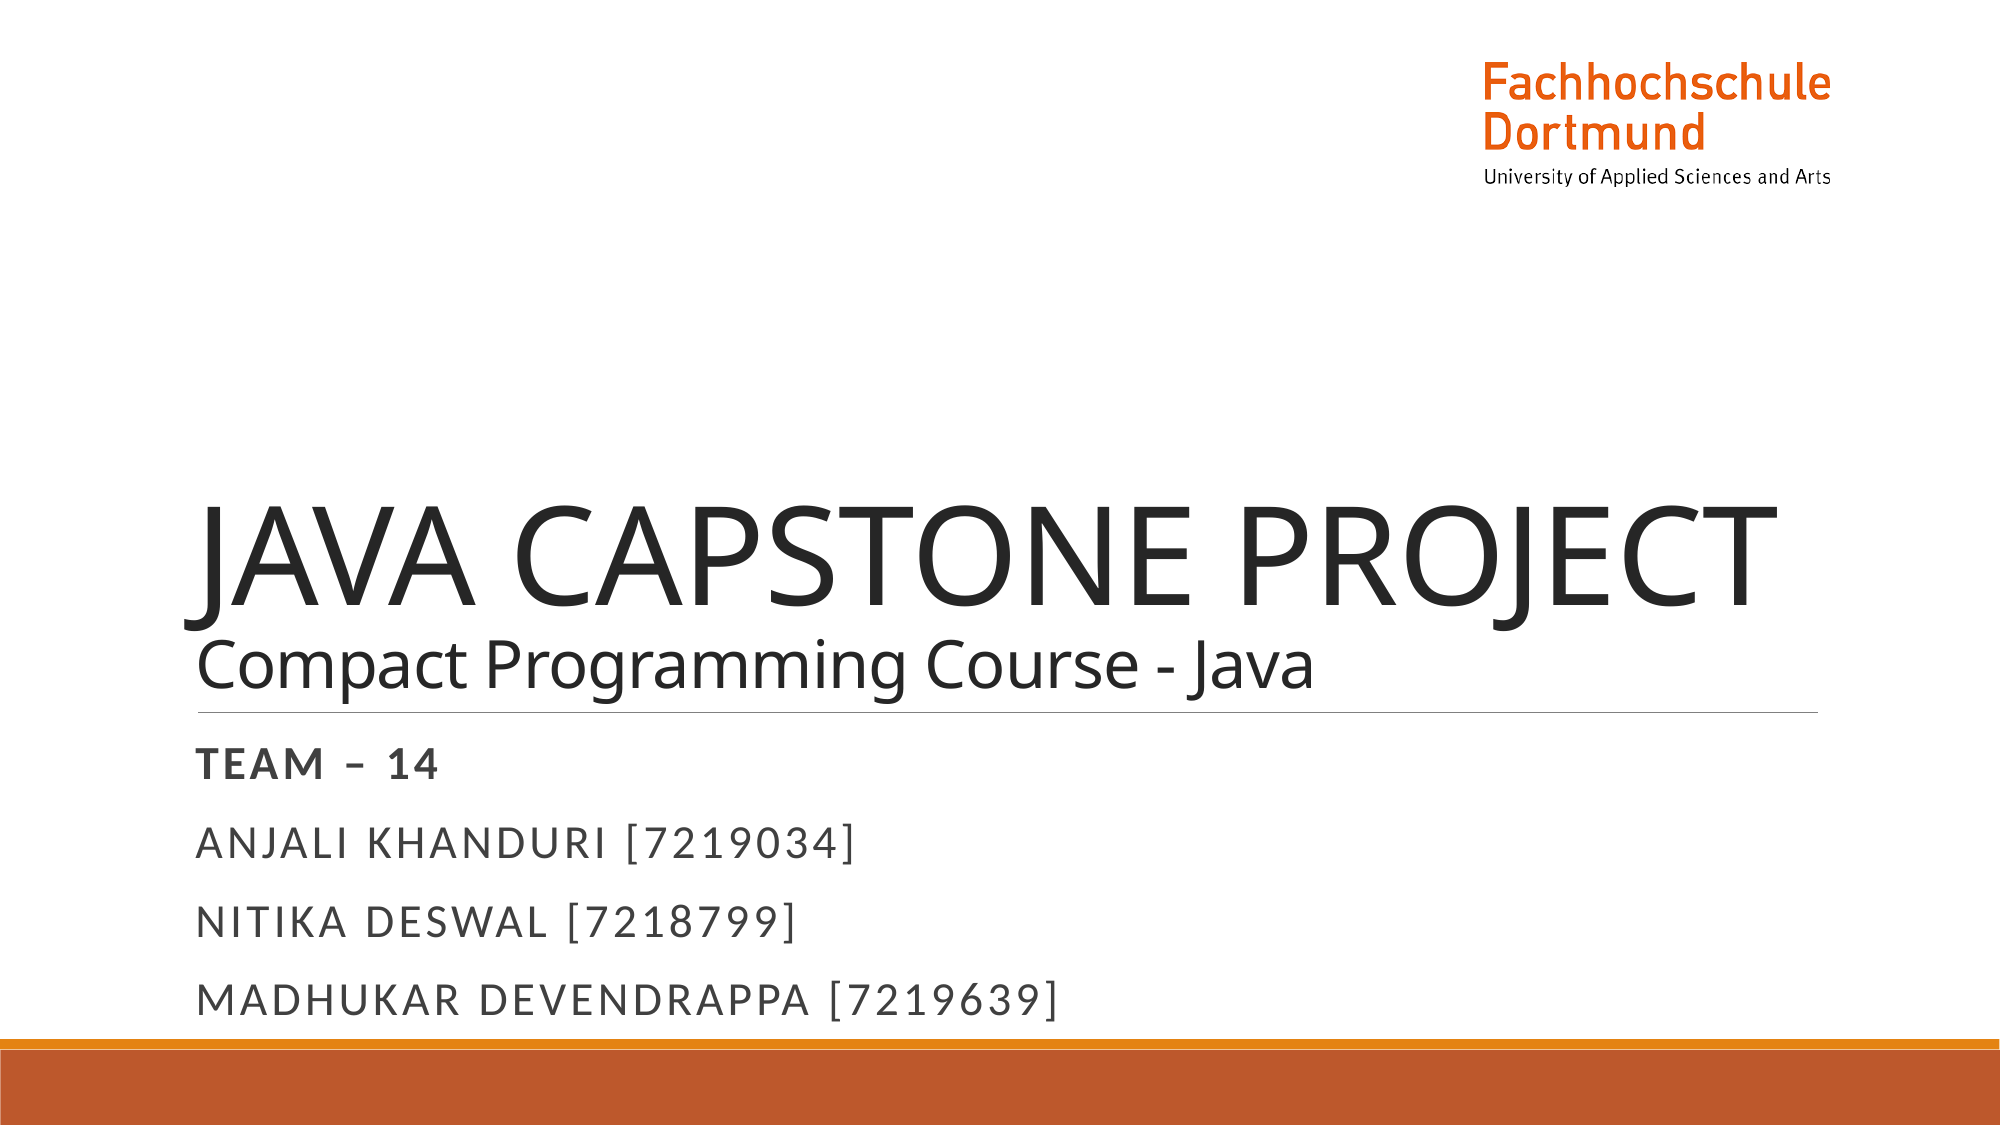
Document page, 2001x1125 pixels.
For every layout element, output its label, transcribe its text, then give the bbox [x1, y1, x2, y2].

subtitle Team – 14 ANJALI Khanduri [7219034] Nitika Deswal [7218799] Madhukar Devendrappa [7219639] [180, 730, 1831, 1035]
picture [1485, 62, 1831, 187]
title JAVA CAPSTONE PROJECT Compact Programming Course - Java [180, 124, 1830, 710]
